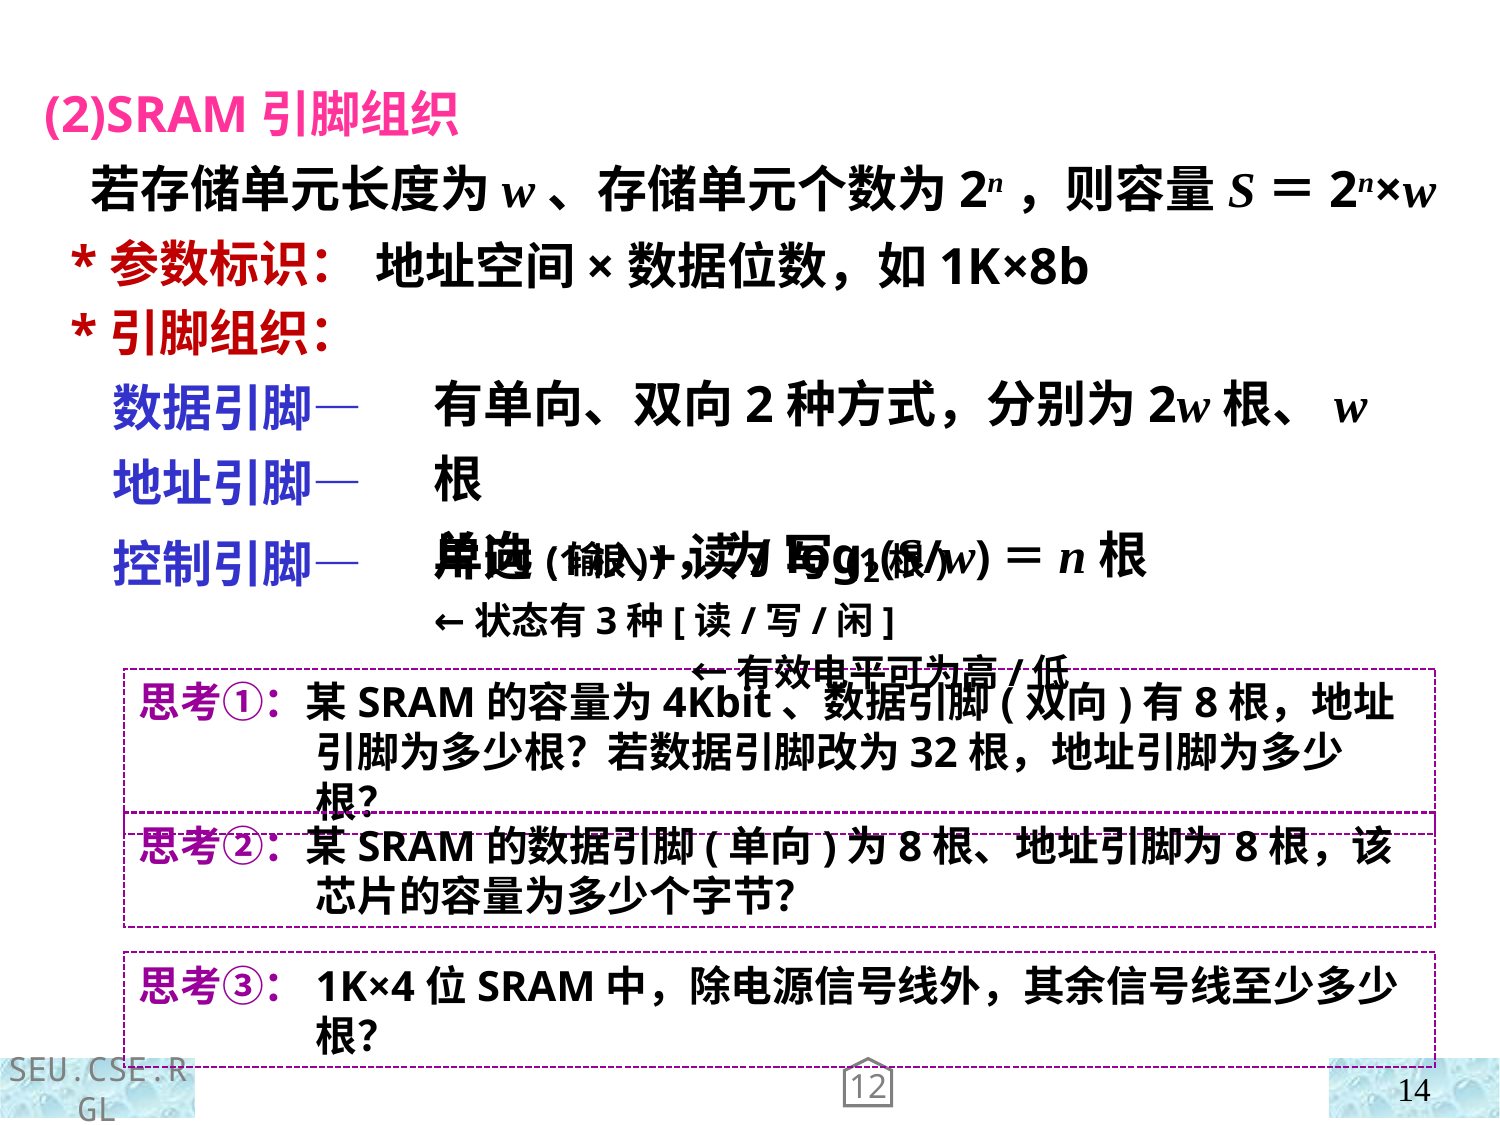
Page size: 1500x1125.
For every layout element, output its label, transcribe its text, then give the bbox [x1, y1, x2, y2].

text_box 思考①：某SRAM的容量为4Kbit、数据引脚(双向)有8根，地址引脚为多少根？若数据引脚改为32根，地址引脚为多少根？ [123, 668, 1436, 812]
text_box *引脚组织： 数据引脚— 地址引脚— 控制引脚— [29, 278, 443, 600]
text_box (2)SRAM引脚组织 若存储单元长度为w、存储单元个数为2n，则容量S＝2n×w *参数标识： [29, 60, 1471, 300]
text_box 片选(1根)+读/写(1根) ←状态有3种[读/写/闲] ←有效电平可为高/低 [419, 503, 1459, 702]
text_box 12 [844, 1068, 892, 1106]
text_box 思考③：1K×4位SRAM中，除电源信号线外，其余信号线至少多少根？ [123, 952, 1436, 1068]
text_box 地址空间×数据位数，如1K×8b [360, 211, 1140, 302]
text_box [0, 1058, 195, 1118]
text_box 思考②：某SRAM的数据引脚(单向)为8根、地址引脚为8根，该芯片的容量为多少个字节？ [123, 812, 1436, 928]
slide_number 14 [1328, 1058, 1500, 1118]
text_box 有单向、双向2种方式，分别为2w根、w根 单向(输入)，为log2(S/w)＝n根 [443, 349, 1435, 503]
